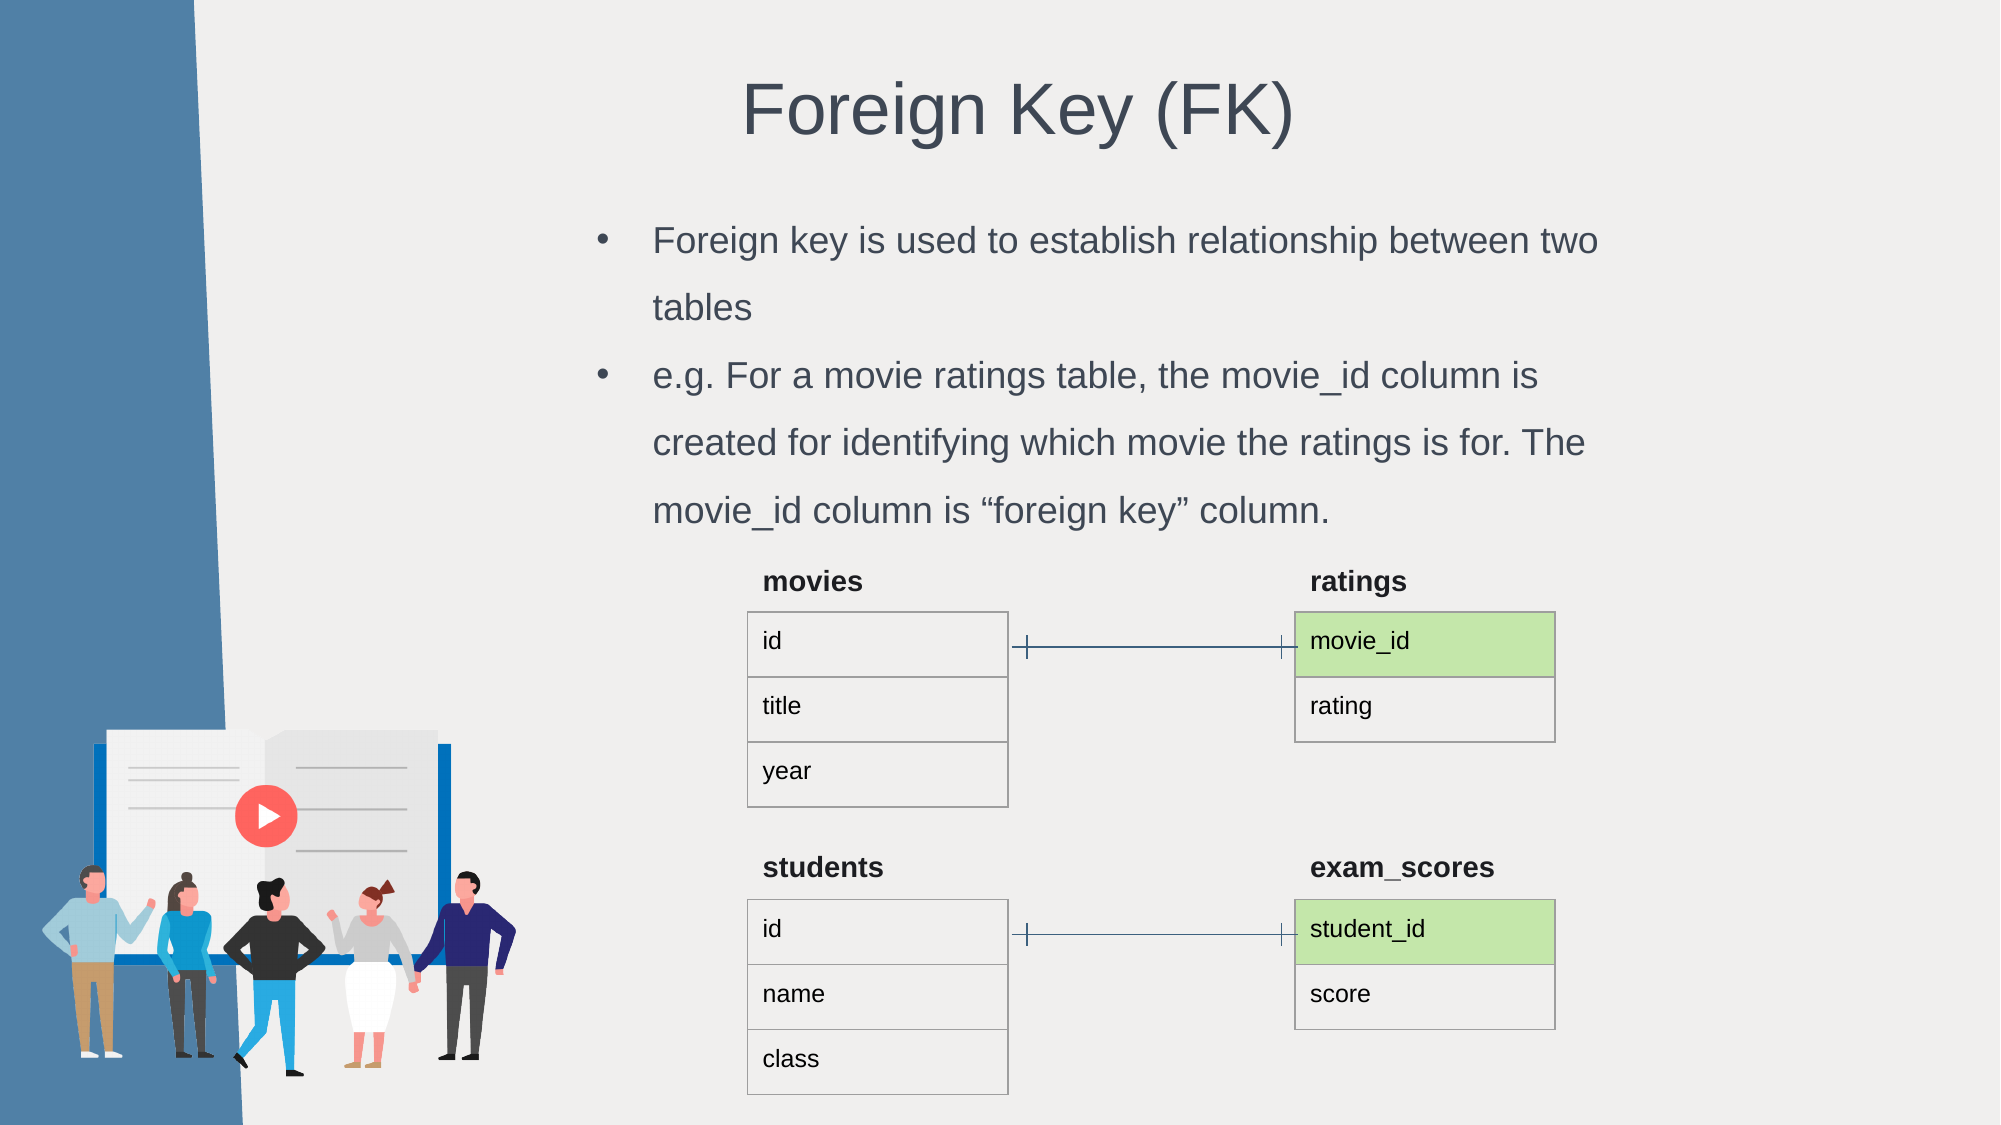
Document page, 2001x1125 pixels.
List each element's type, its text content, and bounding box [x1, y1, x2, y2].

text_box [0, 0, 223, 1125]
picture [38, 662, 520, 1125]
list Foreign key is used to establish relationship between two tables e.g. For a movie ratings table, the movie_id column is created for identifying which movie the ratings is for. The movie_id column is “foreign key” column. [562, 198, 1681, 540]
table_header student_id [1296, 900, 1554, 964]
table_cell rating [1296, 678, 1554, 741]
text_box movies [747, 551, 1240, 613]
table_cell score [1296, 965, 1554, 1029]
text_box exam_scores [1294, 837, 1556, 899]
table_cell name [748, 965, 1007, 1029]
table_cell year [748, 743, 1007, 806]
text_box Foreign Key (FK) [175, 23, 1863, 198]
text_box ratings [1294, 551, 1556, 613]
text_box students [747, 837, 1240, 899]
table_cell title [748, 678, 1007, 741]
table_header id [748, 900, 1007, 964]
table_cell class [748, 1030, 1007, 1094]
table_header movie_id [1296, 613, 1554, 676]
table_header id [748, 613, 1007, 676]
